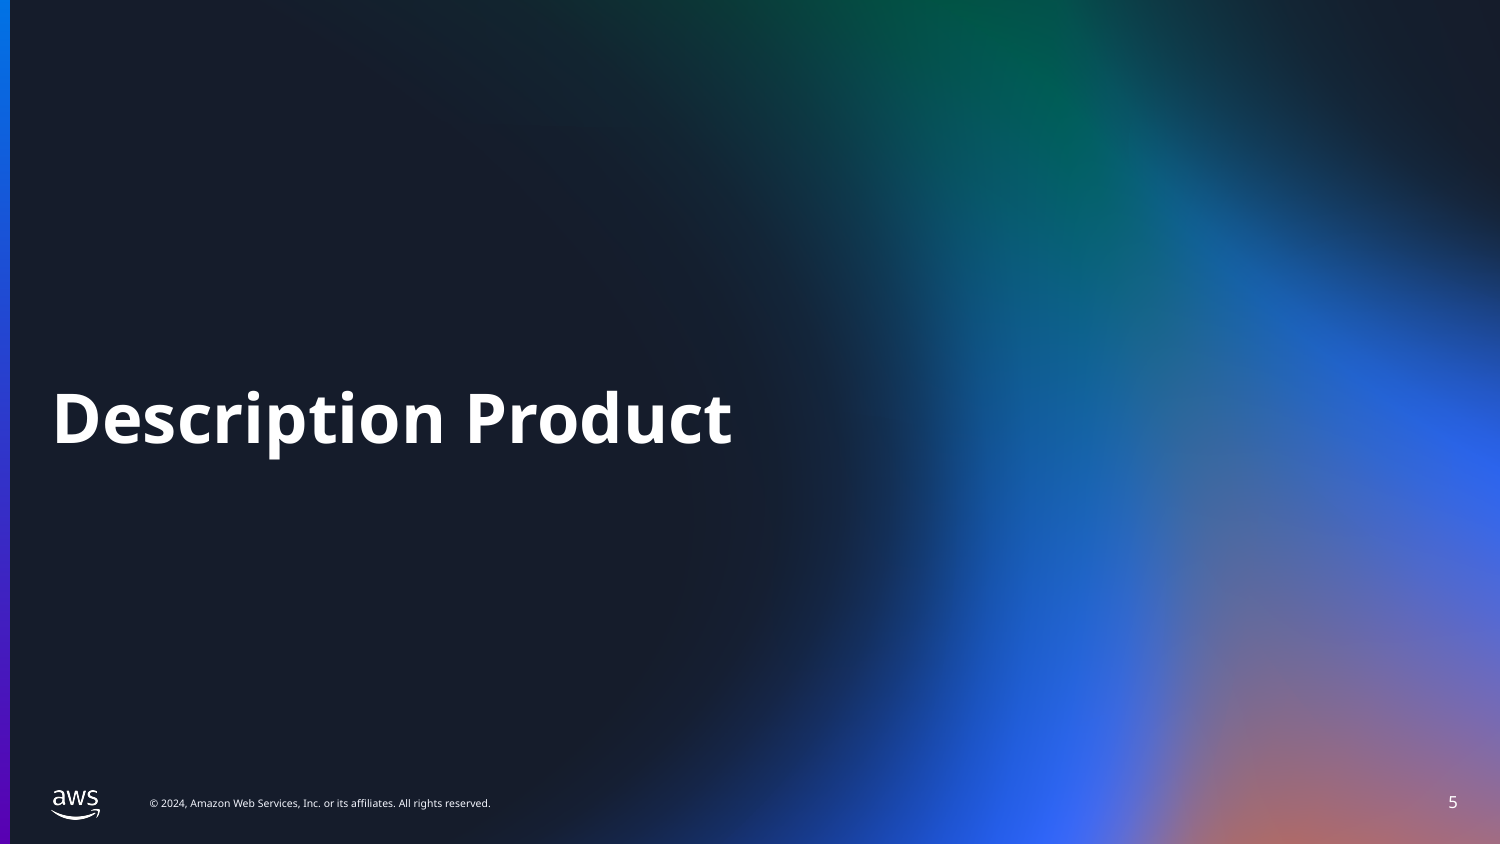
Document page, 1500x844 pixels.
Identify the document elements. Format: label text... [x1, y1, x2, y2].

title Description Product [51, 333, 1046, 511]
slide_number ‹#› [1120, 781, 1458, 826]
picture [10, 0, 1500, 844]
